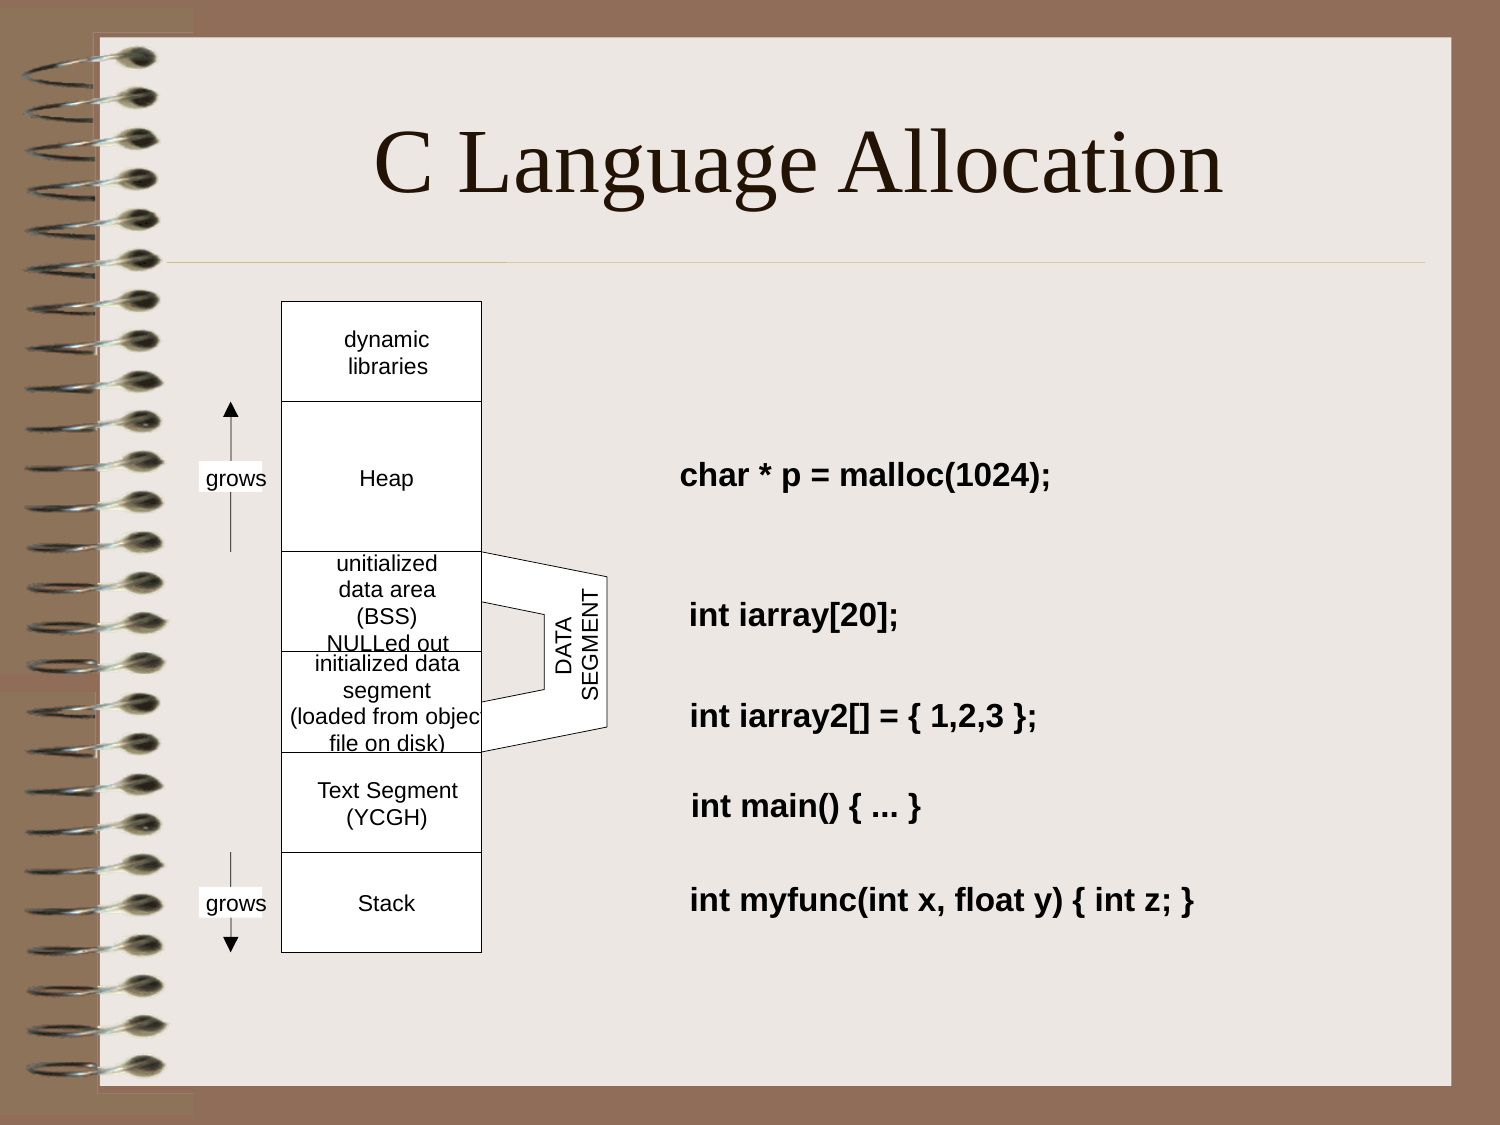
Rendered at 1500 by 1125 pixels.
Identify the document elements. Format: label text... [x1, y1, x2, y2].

title C Language Allocation [174, 62, 1426, 251]
picture [0, 692, 194, 1115]
picture [0, 8, 194, 674]
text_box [174, 299, 1413, 966]
